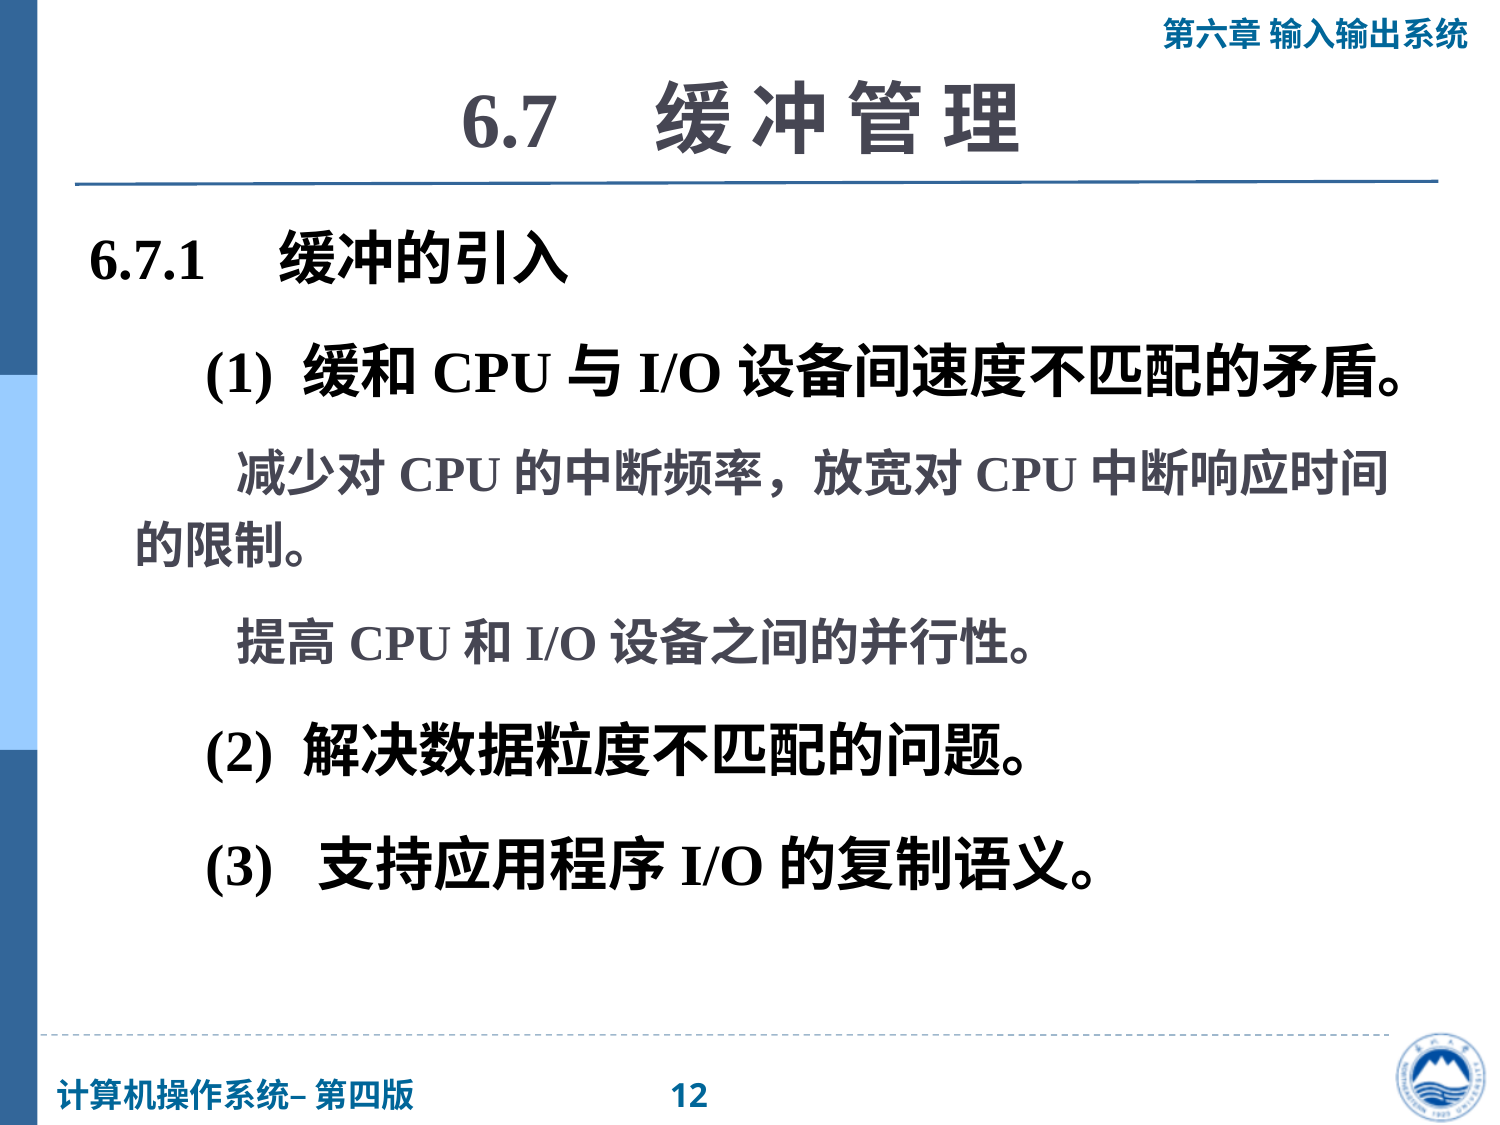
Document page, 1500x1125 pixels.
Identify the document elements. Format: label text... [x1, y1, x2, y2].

picture [1389, 1029, 1488, 1123]
list 6.7.1 缓冲的引入 (1) 缓和CPU与I/O设备间速度不匹配的矛盾。 减少对CPU的中断频率，放宽对CPU中断响应时间的限制。 提高CPU和I/O设备之间的并行性。 (2) 解决数据粒度不匹配的问题。 (3) 支持应用程序I/O的复制语义。 [75, 200, 1425, 1010]
title 6.7 缓 冲 管 理 [75, 61, 1425, 171]
